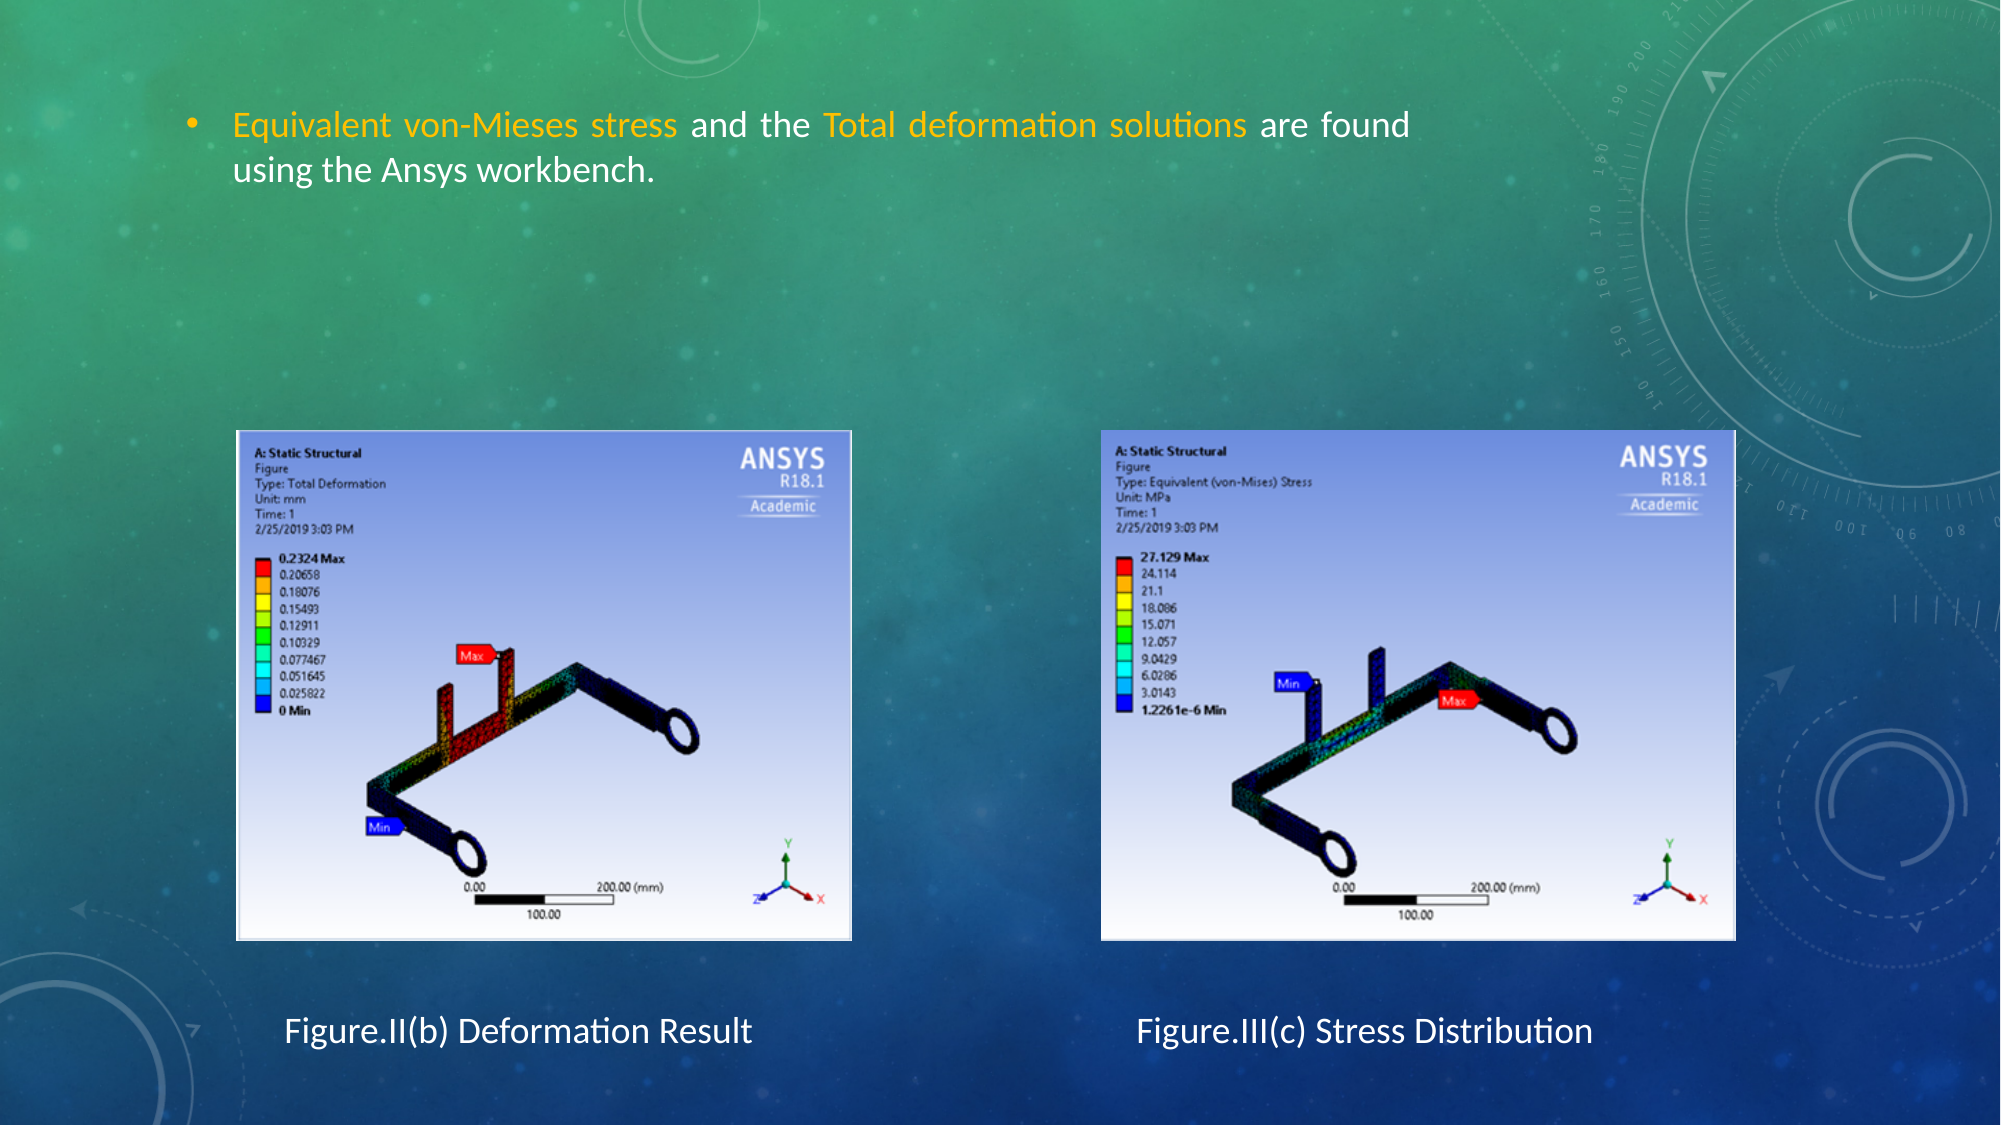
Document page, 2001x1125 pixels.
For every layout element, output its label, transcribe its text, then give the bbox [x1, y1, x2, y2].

text_box Figure.II(b) Deformation Result [269, 999, 823, 1059]
text_box Equivalent von-Mieses stress and the Total deformation solutions are found using the Ansys workbench. [171, 92, 1426, 198]
text_box Figure.III(c) Stress Distribution [1121, 999, 1736, 1059]
picture [0, 0, 2001, 1125]
